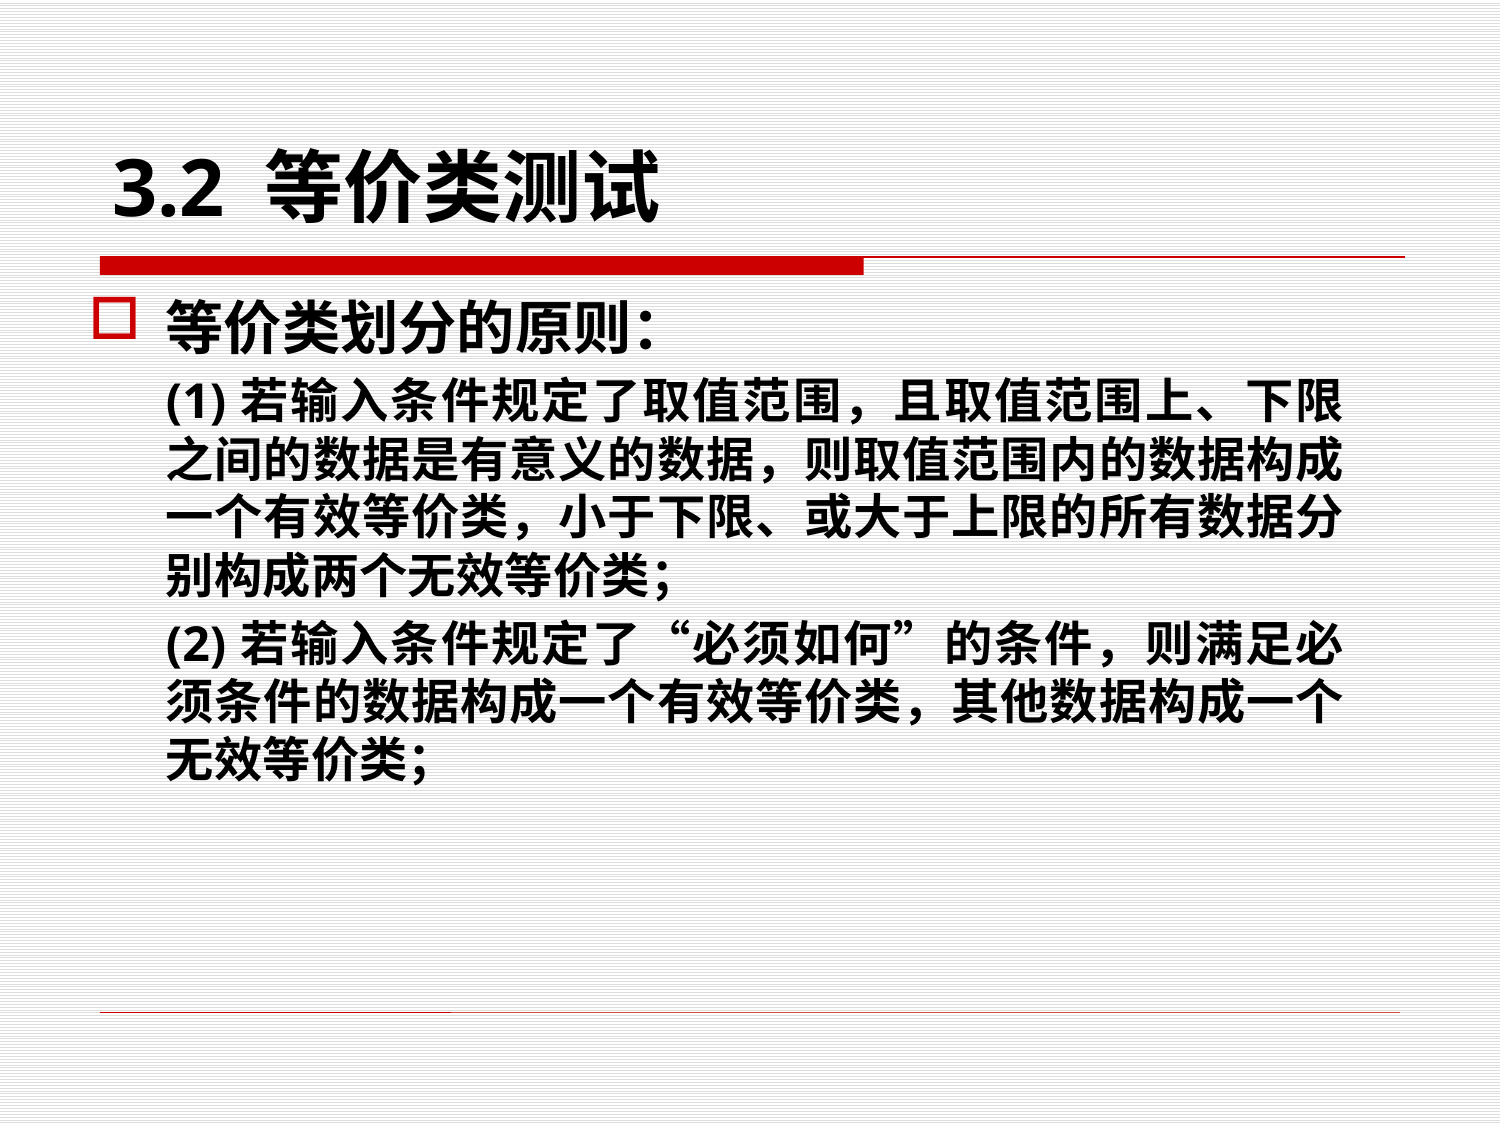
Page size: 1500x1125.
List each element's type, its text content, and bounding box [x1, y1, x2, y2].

title 3.2 等价类测试 [112, 137, 1134, 241]
list 等价类划分的原则： (1)若输入条件规定了取值范围，且取值范围上、下限之间的数据是有意义的数据，则取值范围内的数据构成一个有效等价类，小于下限、或大于上限的所有数据分别构成两个无效等价类； (2)若输入条件规定了“必须如何”的条件，则满足必须条件的数据构成一个有效等价类，其他数据构成一个无效等价类； [88, 290, 1347, 1053]
